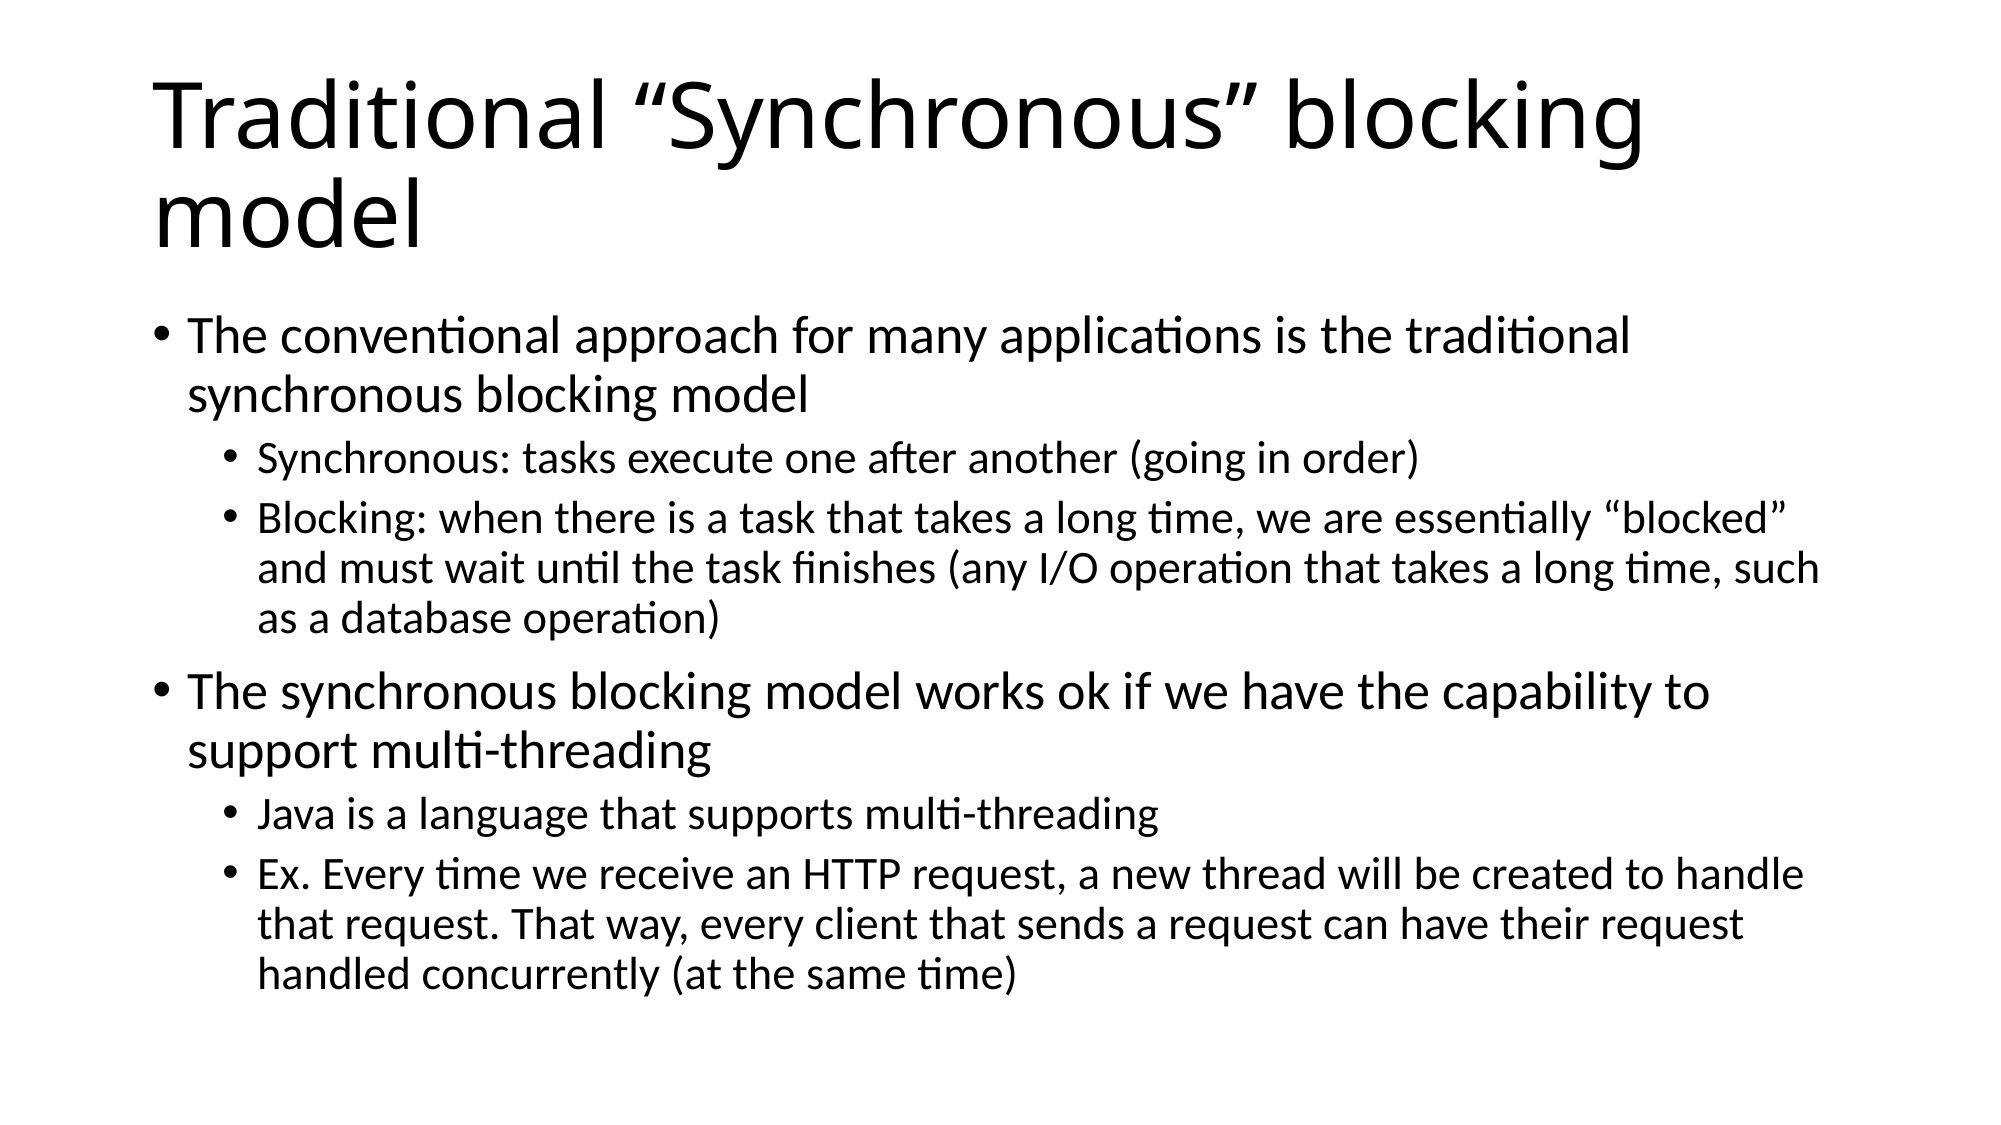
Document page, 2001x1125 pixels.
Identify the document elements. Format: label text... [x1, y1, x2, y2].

title Traditional “Synchronous” blocking model [137, 59, 1863, 278]
list The conventional approach for many applications is the traditional synchronous blocking model Synchronous: tasks execute one after another (going in order) Blocking: when there is a task that takes a long time, we are essentially “blocked” and must wait until the task finishes (any I/O operation that takes a long time, such as a database operation) The synchronous blocking model works ok if we have the capability to support multi-threading Java is a language that supports multi-threading Ex. Every time we receive an HTTP request, a new thread will be created to handle that request. That way, every client that sends a request can have their request handled concurrently (at the same time) [137, 299, 1863, 1014]
